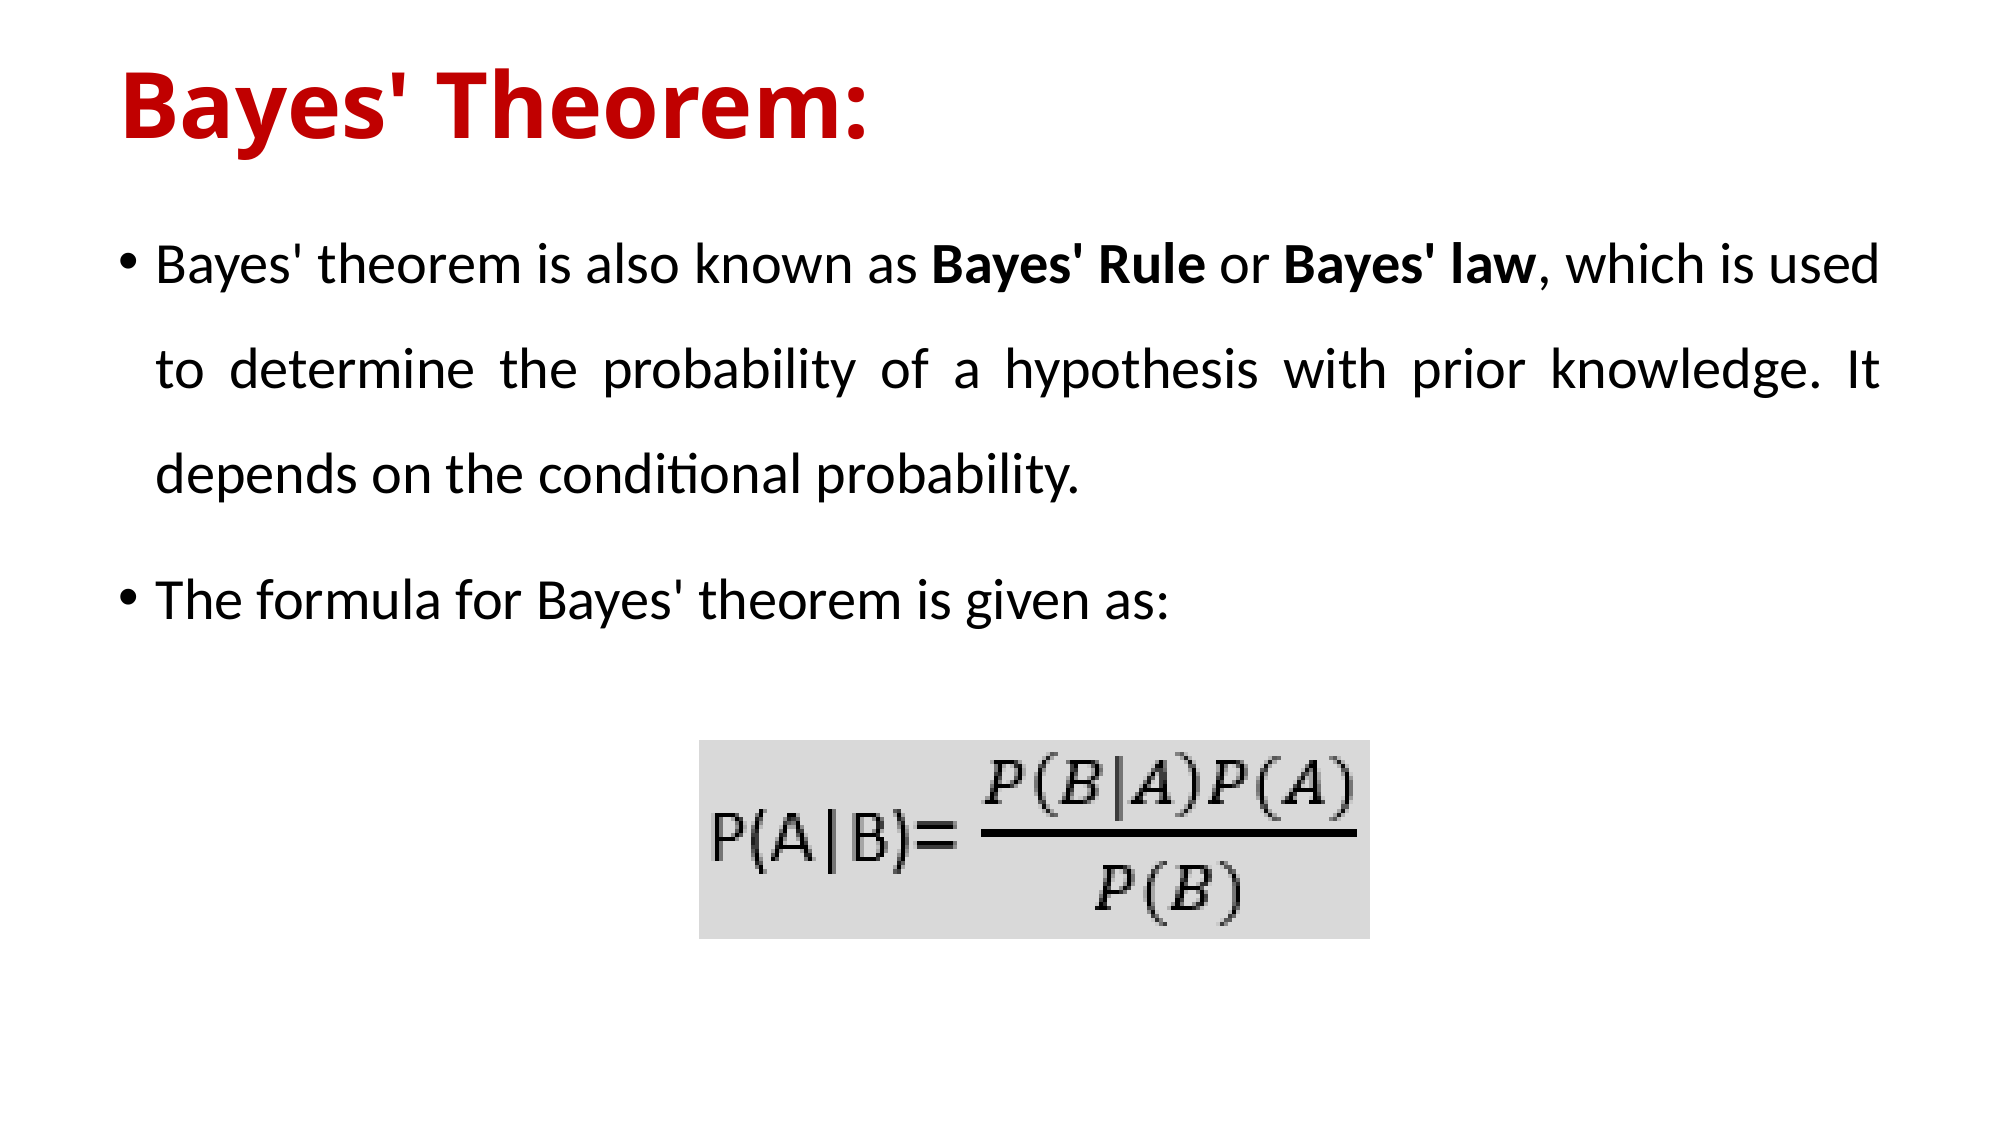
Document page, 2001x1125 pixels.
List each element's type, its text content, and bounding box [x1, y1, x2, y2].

list Bayes' theorem is also known as Bayes' Rule or Bayes' law, which is used to determine the probability of a hypothesis with prior knowledge. It depends on the conditional probability. The formula for Bayes' theorem is given as: [103, 183, 1897, 898]
title Bayes' Theorem: [103, 0, 1828, 183]
picture [699, 740, 1370, 939]
